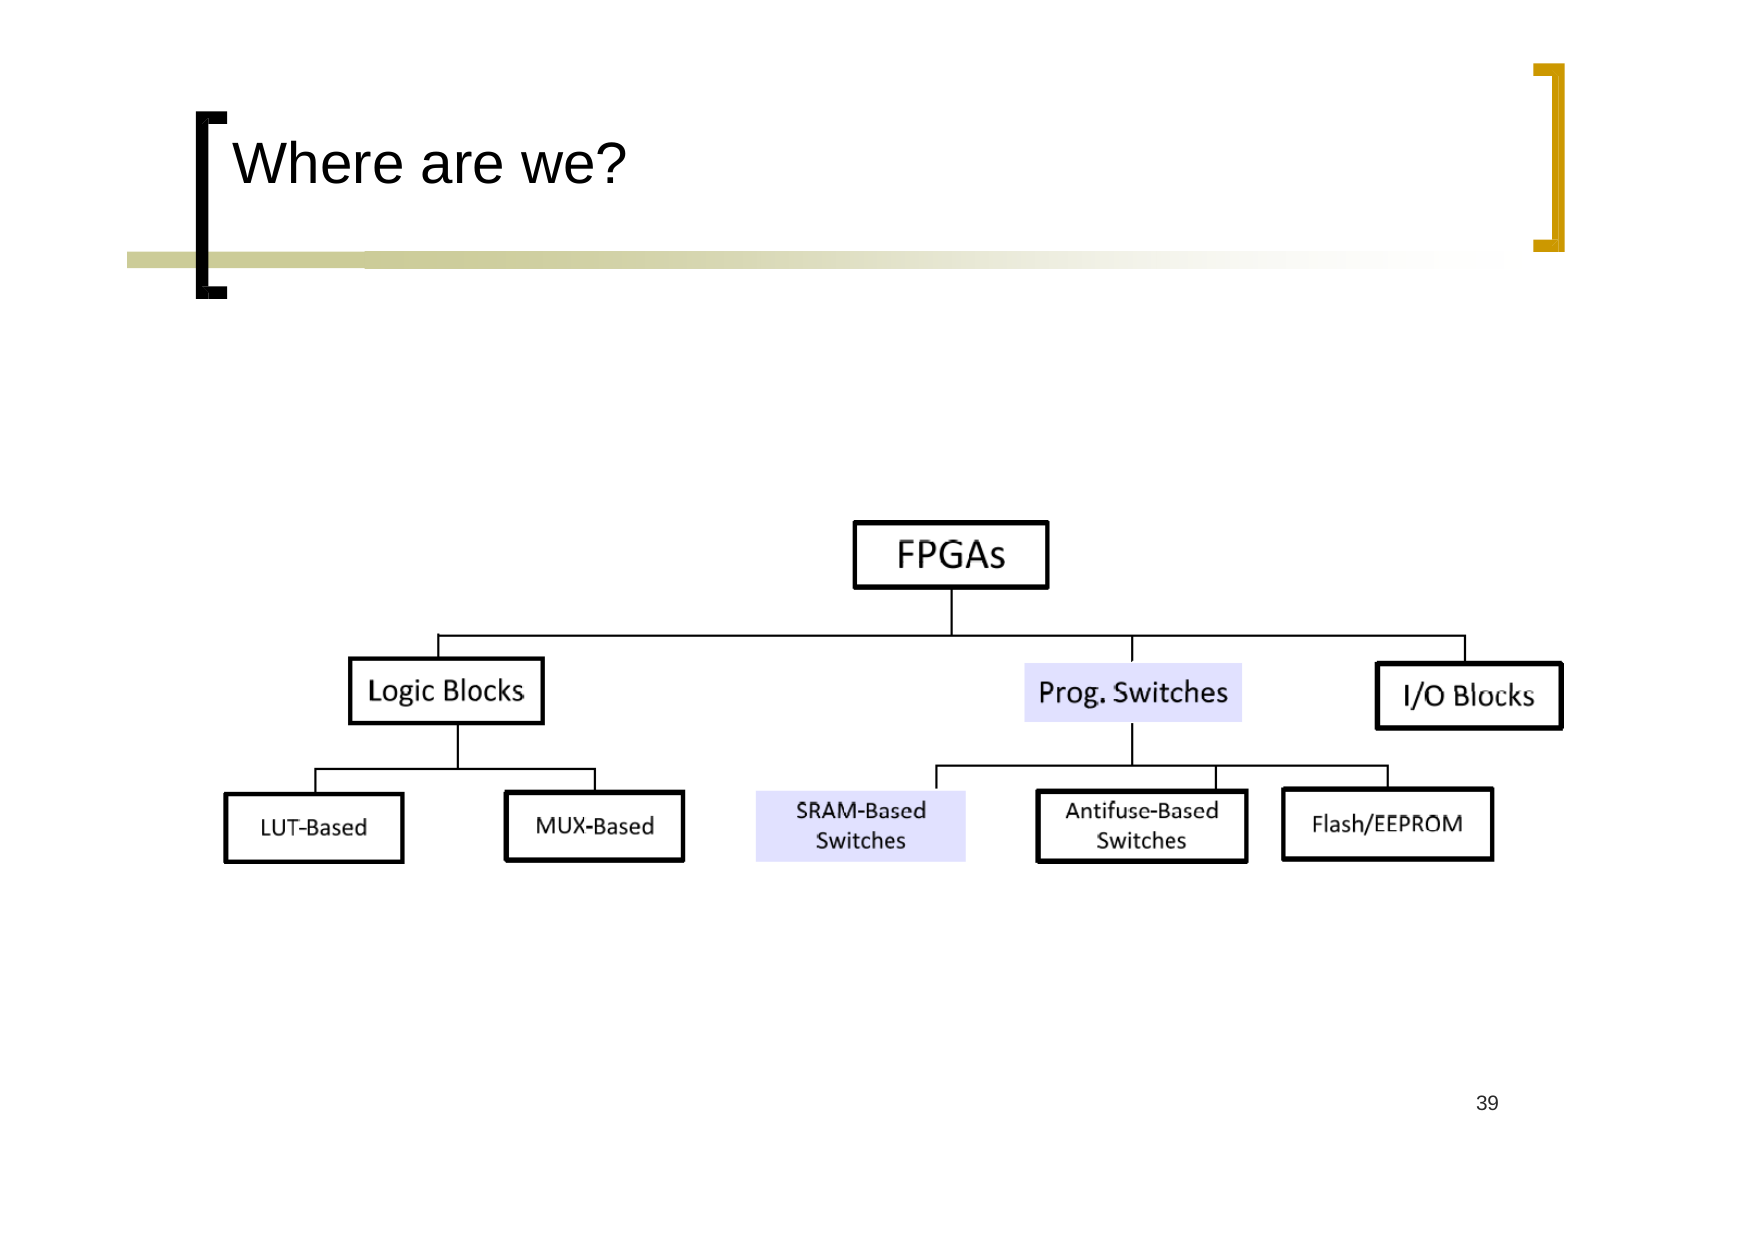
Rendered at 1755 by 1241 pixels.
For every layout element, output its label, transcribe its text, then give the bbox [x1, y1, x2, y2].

text_box [223, 520, 1564, 864]
title Where are we? [230, 123, 632, 333]
slide_number 30 [1471, 1089, 1504, 1241]
picture [632, 251, 1552, 269]
